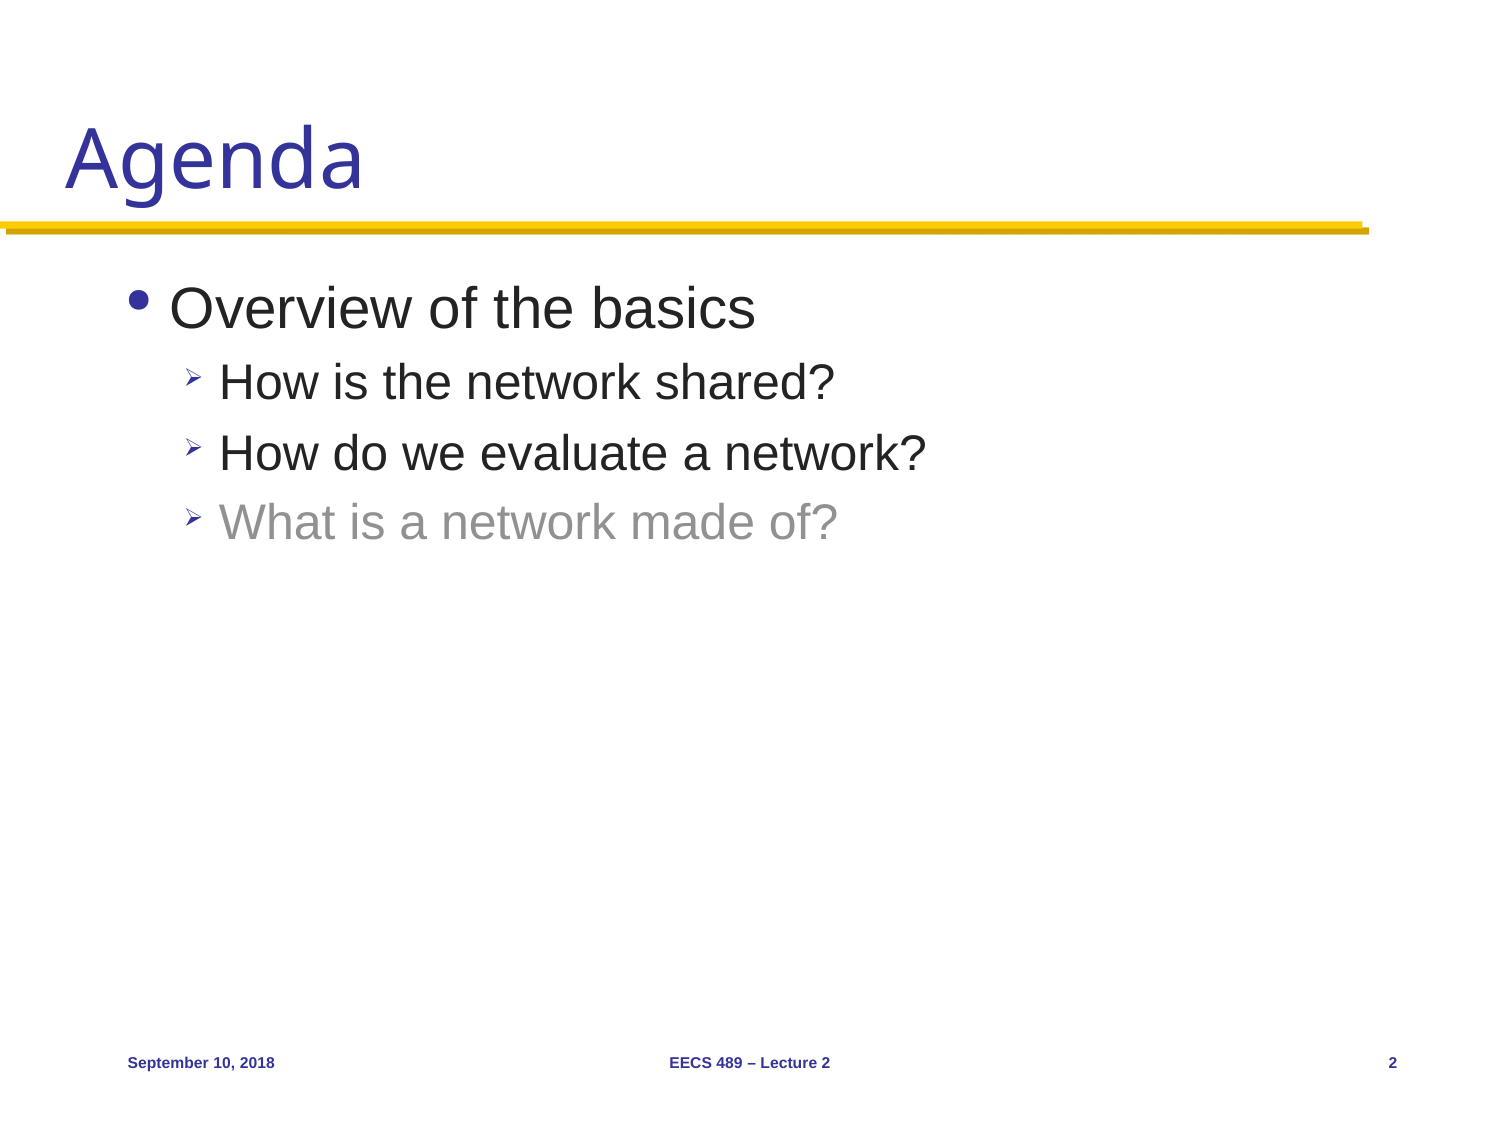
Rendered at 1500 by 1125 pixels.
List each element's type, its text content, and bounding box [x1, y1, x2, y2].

title Agenda [49, 24, 1451, 213]
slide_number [112, 1024, 426, 1101]
footer EECS 489 – Lecture 2 [512, 1024, 988, 1101]
list Overview of the basics How is the network shared? How do we evaluate a network? What is a network made of? [112, 262, 1413, 988]
slide_number 2 [1312, 1024, 1413, 1101]
